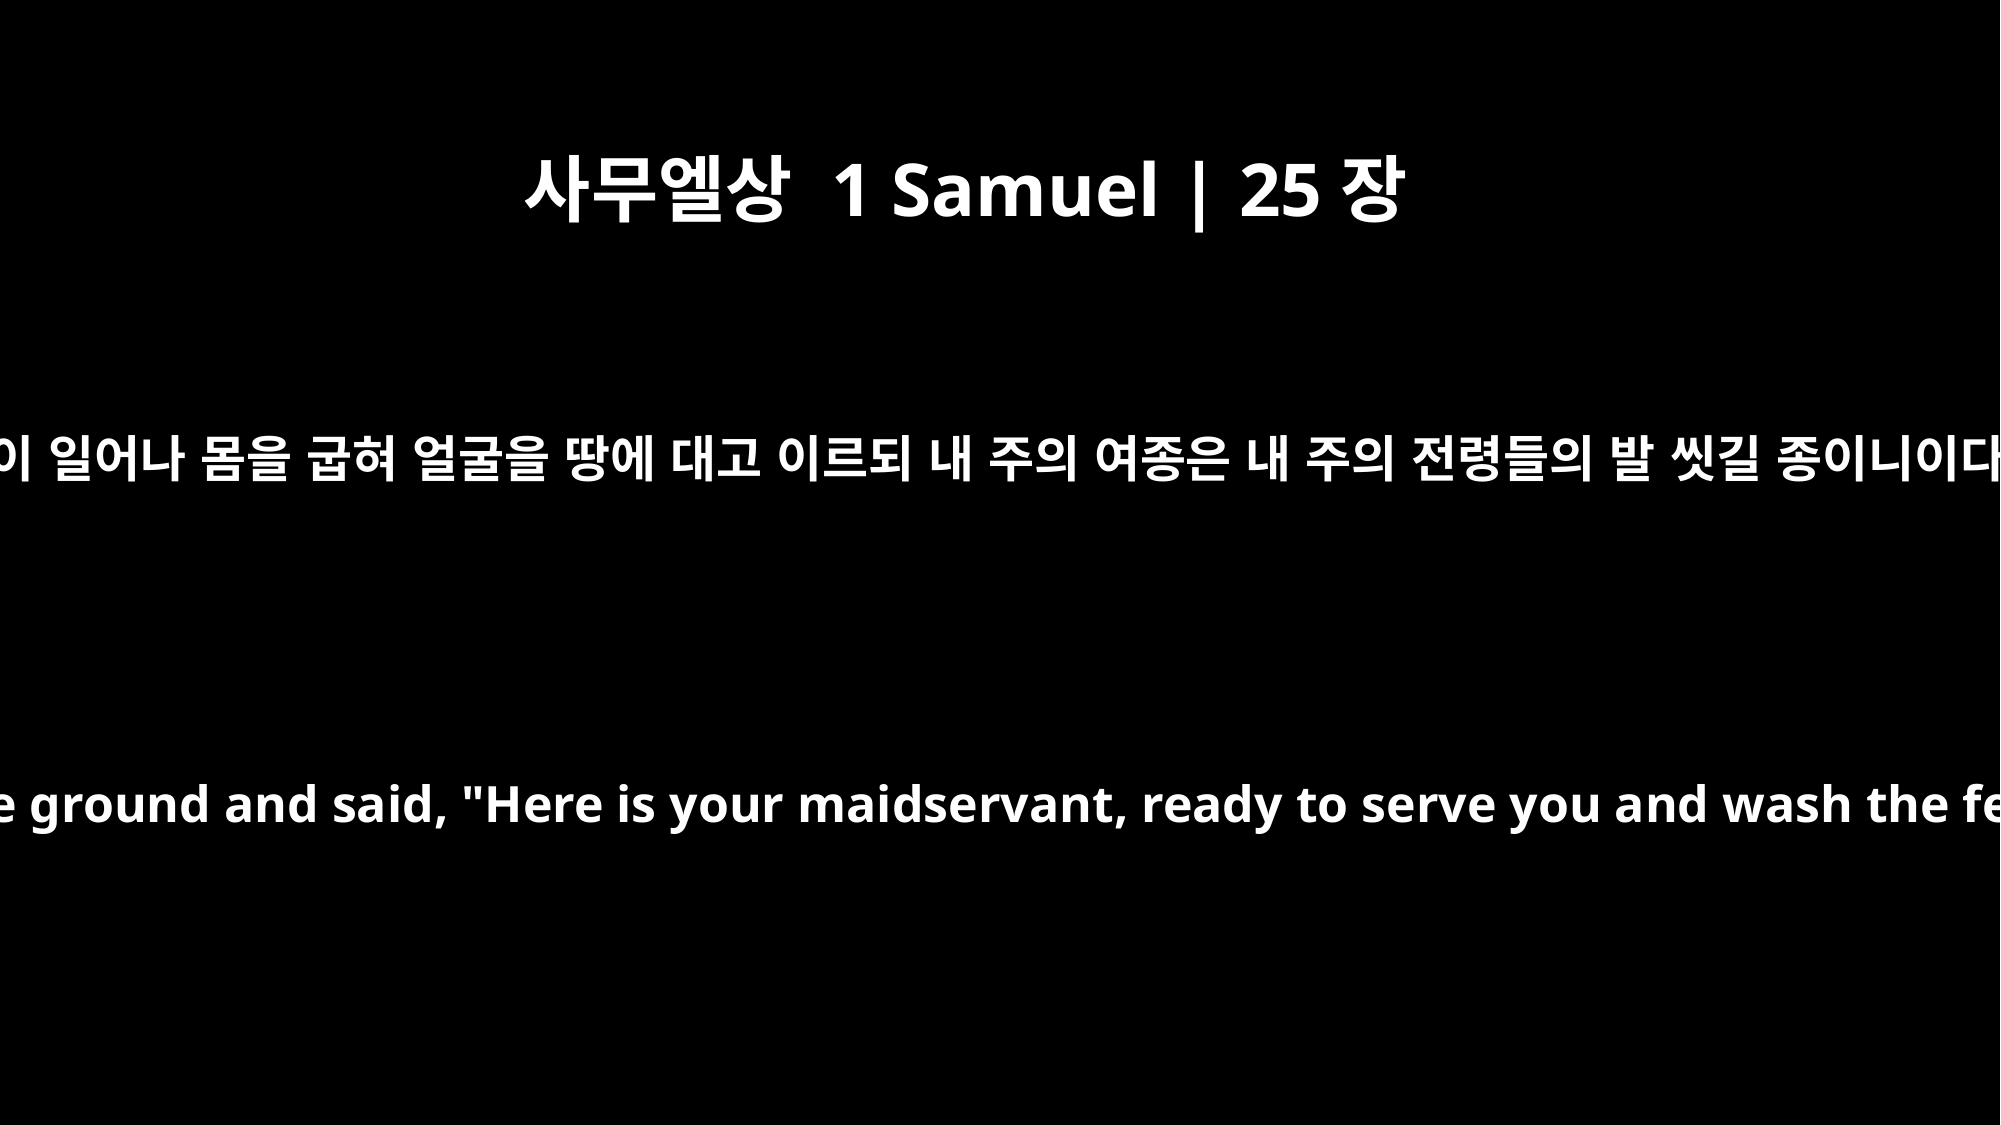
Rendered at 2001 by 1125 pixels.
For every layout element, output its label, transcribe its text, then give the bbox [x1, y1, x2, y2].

text_box 사무엘상 1 Samuel | 25장 [509, 136, 1423, 239]
text_box She bowed down with her face to the ground and said, "Here is your maidservant, ready to serve you and wash the feet of my master's servants." [0, 764, 2000, 840]
text_box 41 아비가일이 일어나 몸을 굽혀 얼굴을 땅에 대고 이르되 내 주의 여종은 내 주의 전령들의 발 씻길 종이니이다 하고 [0, 359, 2000, 495]
